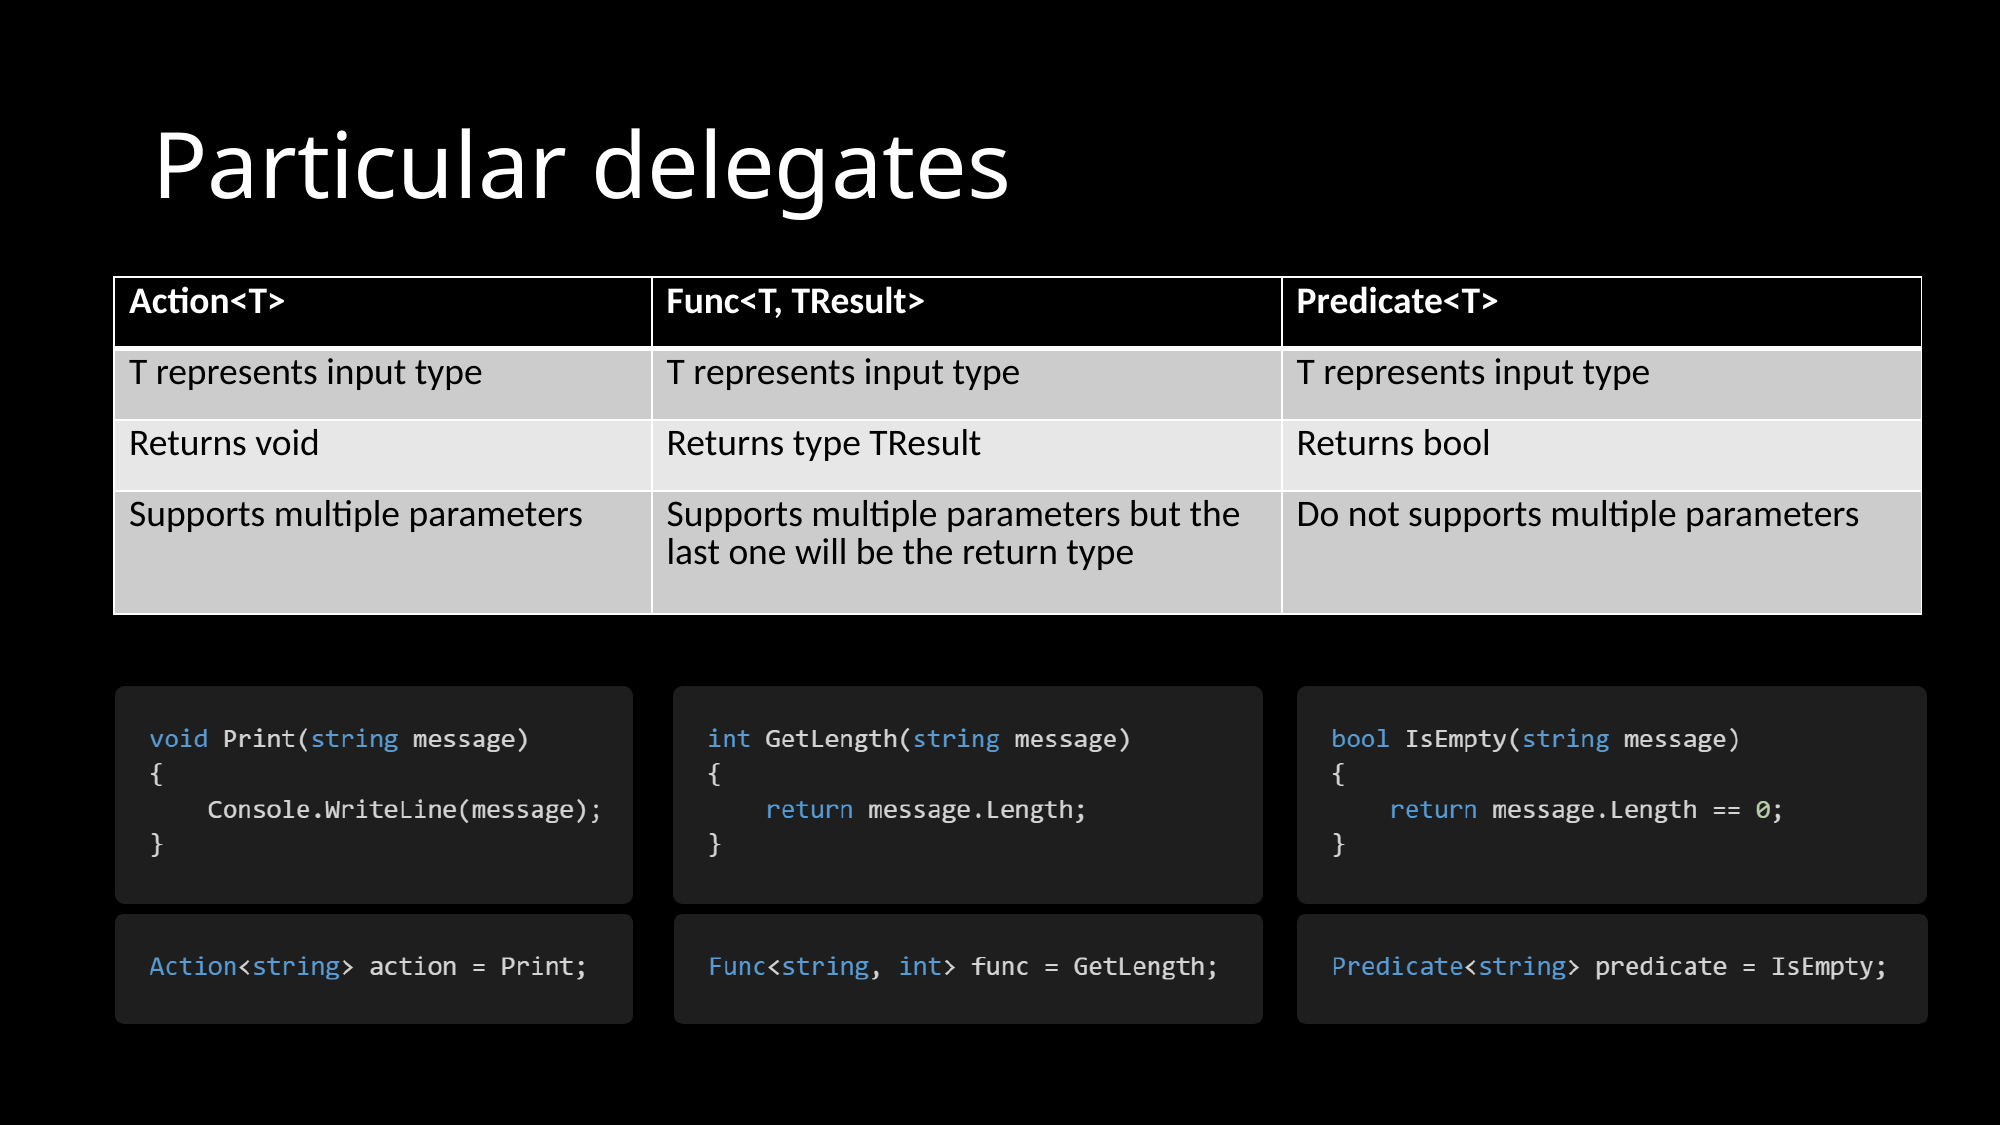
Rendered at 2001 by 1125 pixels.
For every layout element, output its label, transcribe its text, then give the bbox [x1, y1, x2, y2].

table_header Action<T> [115, 278, 651, 346]
table_cell T represents input type [115, 351, 651, 419]
table_cell Do not supports multiple parameters [1283, 492, 1921, 613]
table_cell Returns void [115, 421, 651, 490]
table_cell Supports multiple parameters but the last one will be the return type [653, 492, 1281, 613]
table_header Predicate<T> [1283, 278, 1921, 346]
table_cell Supports multiple parameters [115, 492, 651, 613]
title Particular delegates [137, 59, 1863, 276]
table_header Func<T, TResult> [653, 278, 1281, 346]
table_cell Returns type TResult [653, 421, 1281, 490]
picture [73, 644, 1969, 1066]
table_cell T represents input type [653, 351, 1281, 419]
table_cell Returns bool [1283, 421, 1921, 490]
table_cell T represents input type [1283, 351, 1921, 419]
